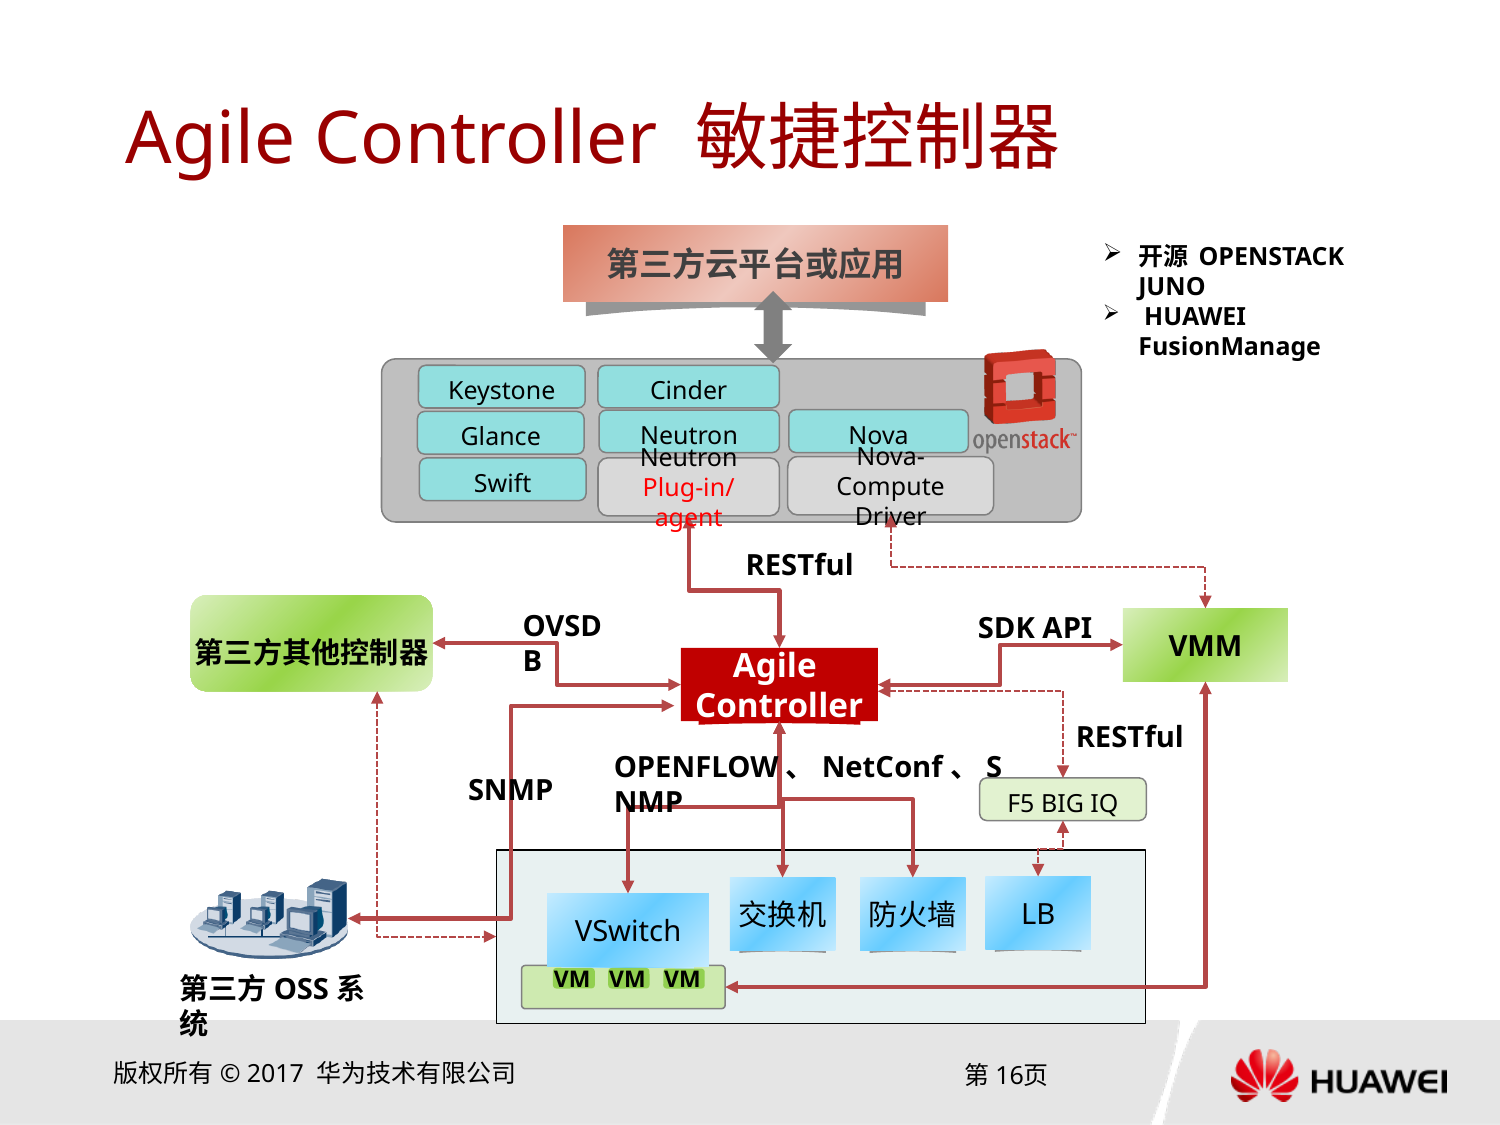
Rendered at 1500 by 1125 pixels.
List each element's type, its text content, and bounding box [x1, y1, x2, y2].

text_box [164, 225, 1378, 1024]
title Agile Controller 敏捷控制器 [111, 63, 1412, 207]
picture [0, 1020, 1500, 1125]
